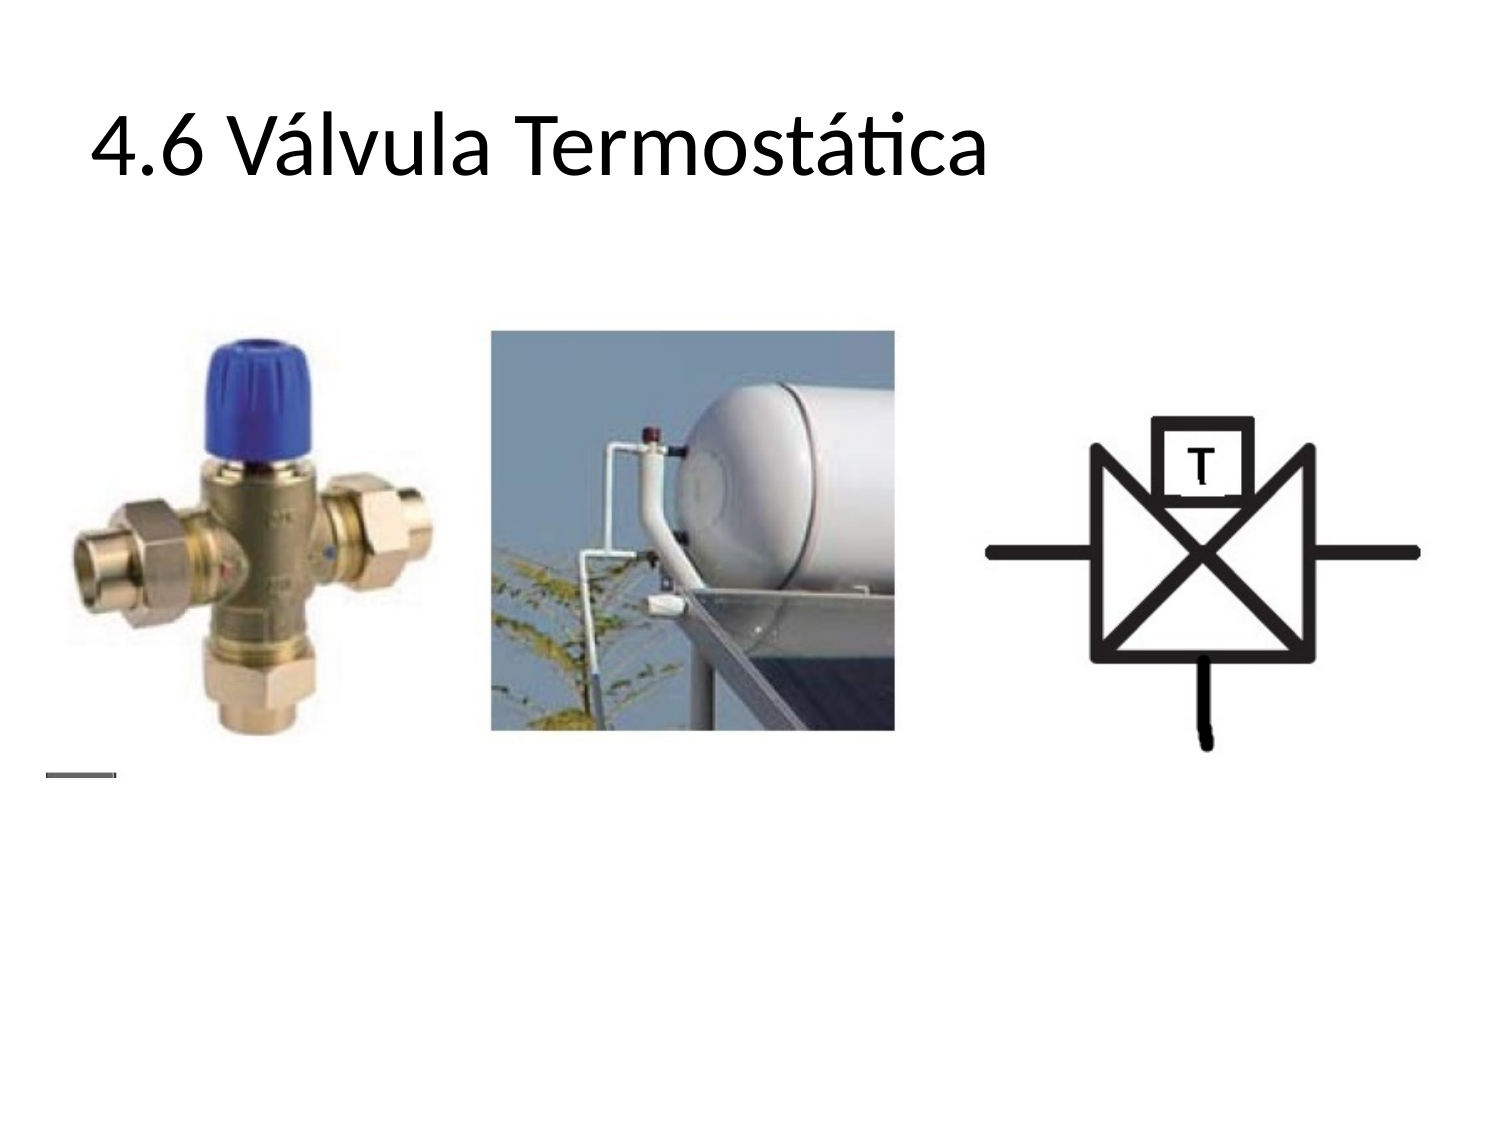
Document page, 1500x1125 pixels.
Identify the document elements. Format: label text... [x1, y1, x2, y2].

title 4.6 Válvula Termostática [75, 45, 1425, 233]
picture [46, 316, 1446, 779]
